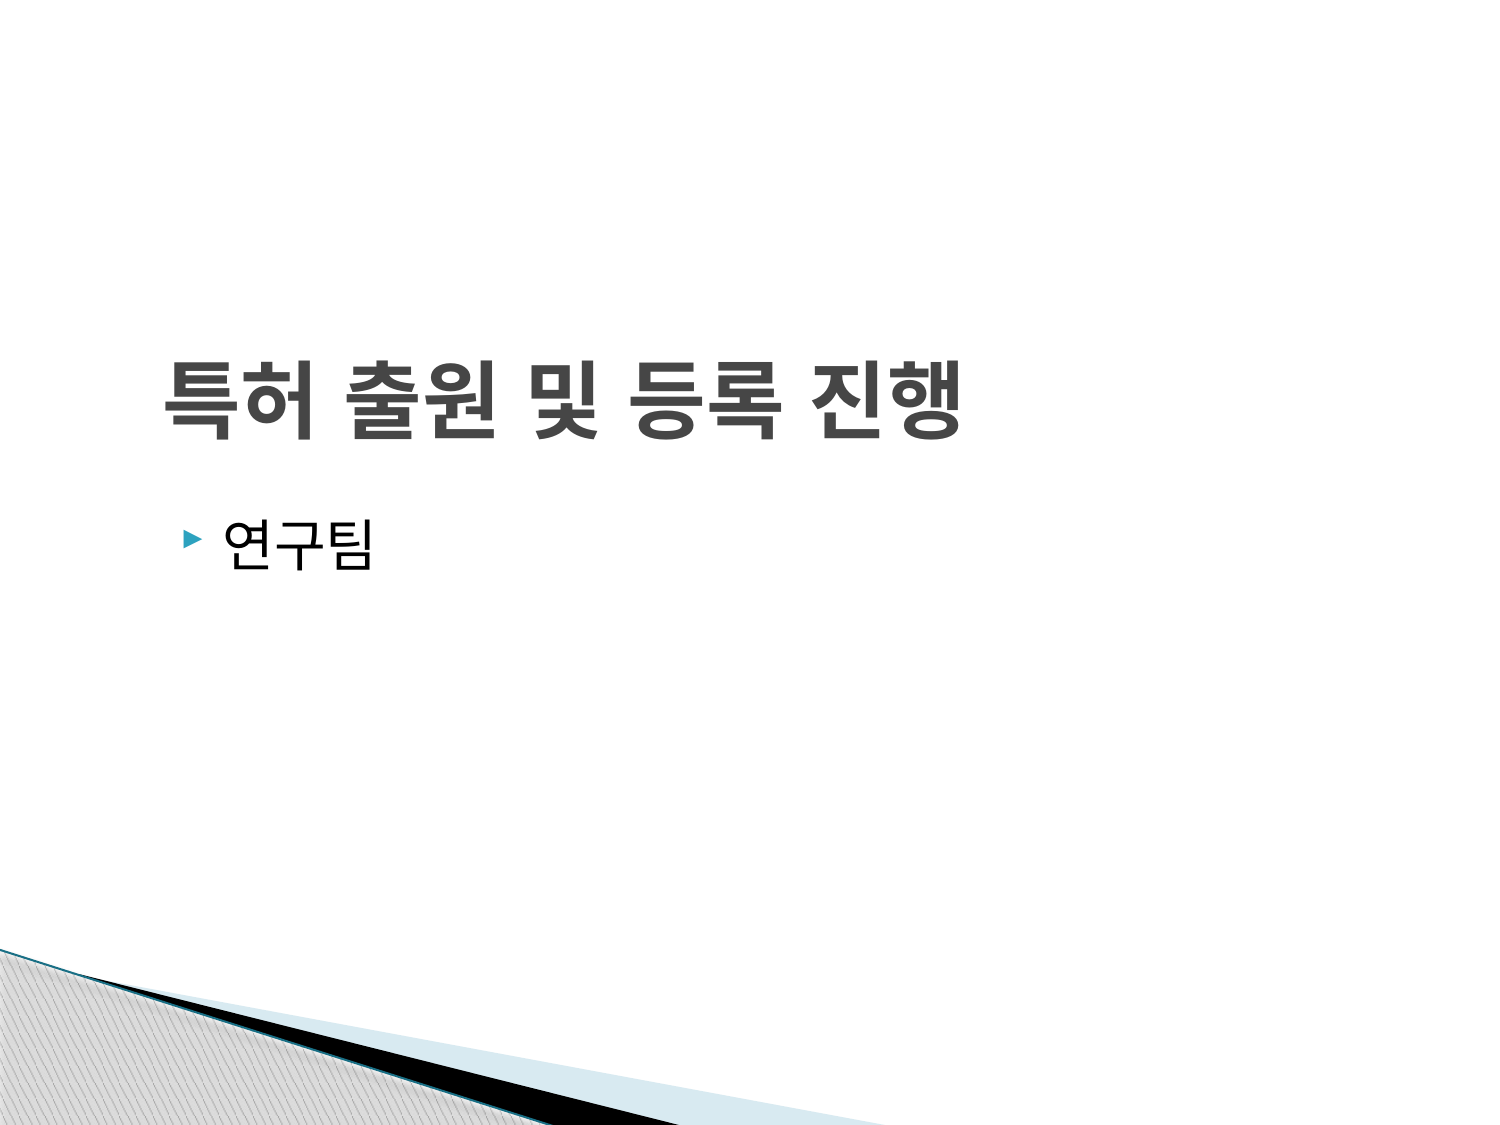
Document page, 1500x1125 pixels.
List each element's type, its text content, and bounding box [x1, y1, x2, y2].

list 연구팀 [147, 502, 1498, 598]
title 특허 출원 및 등록 진행 [147, 304, 1498, 493]
